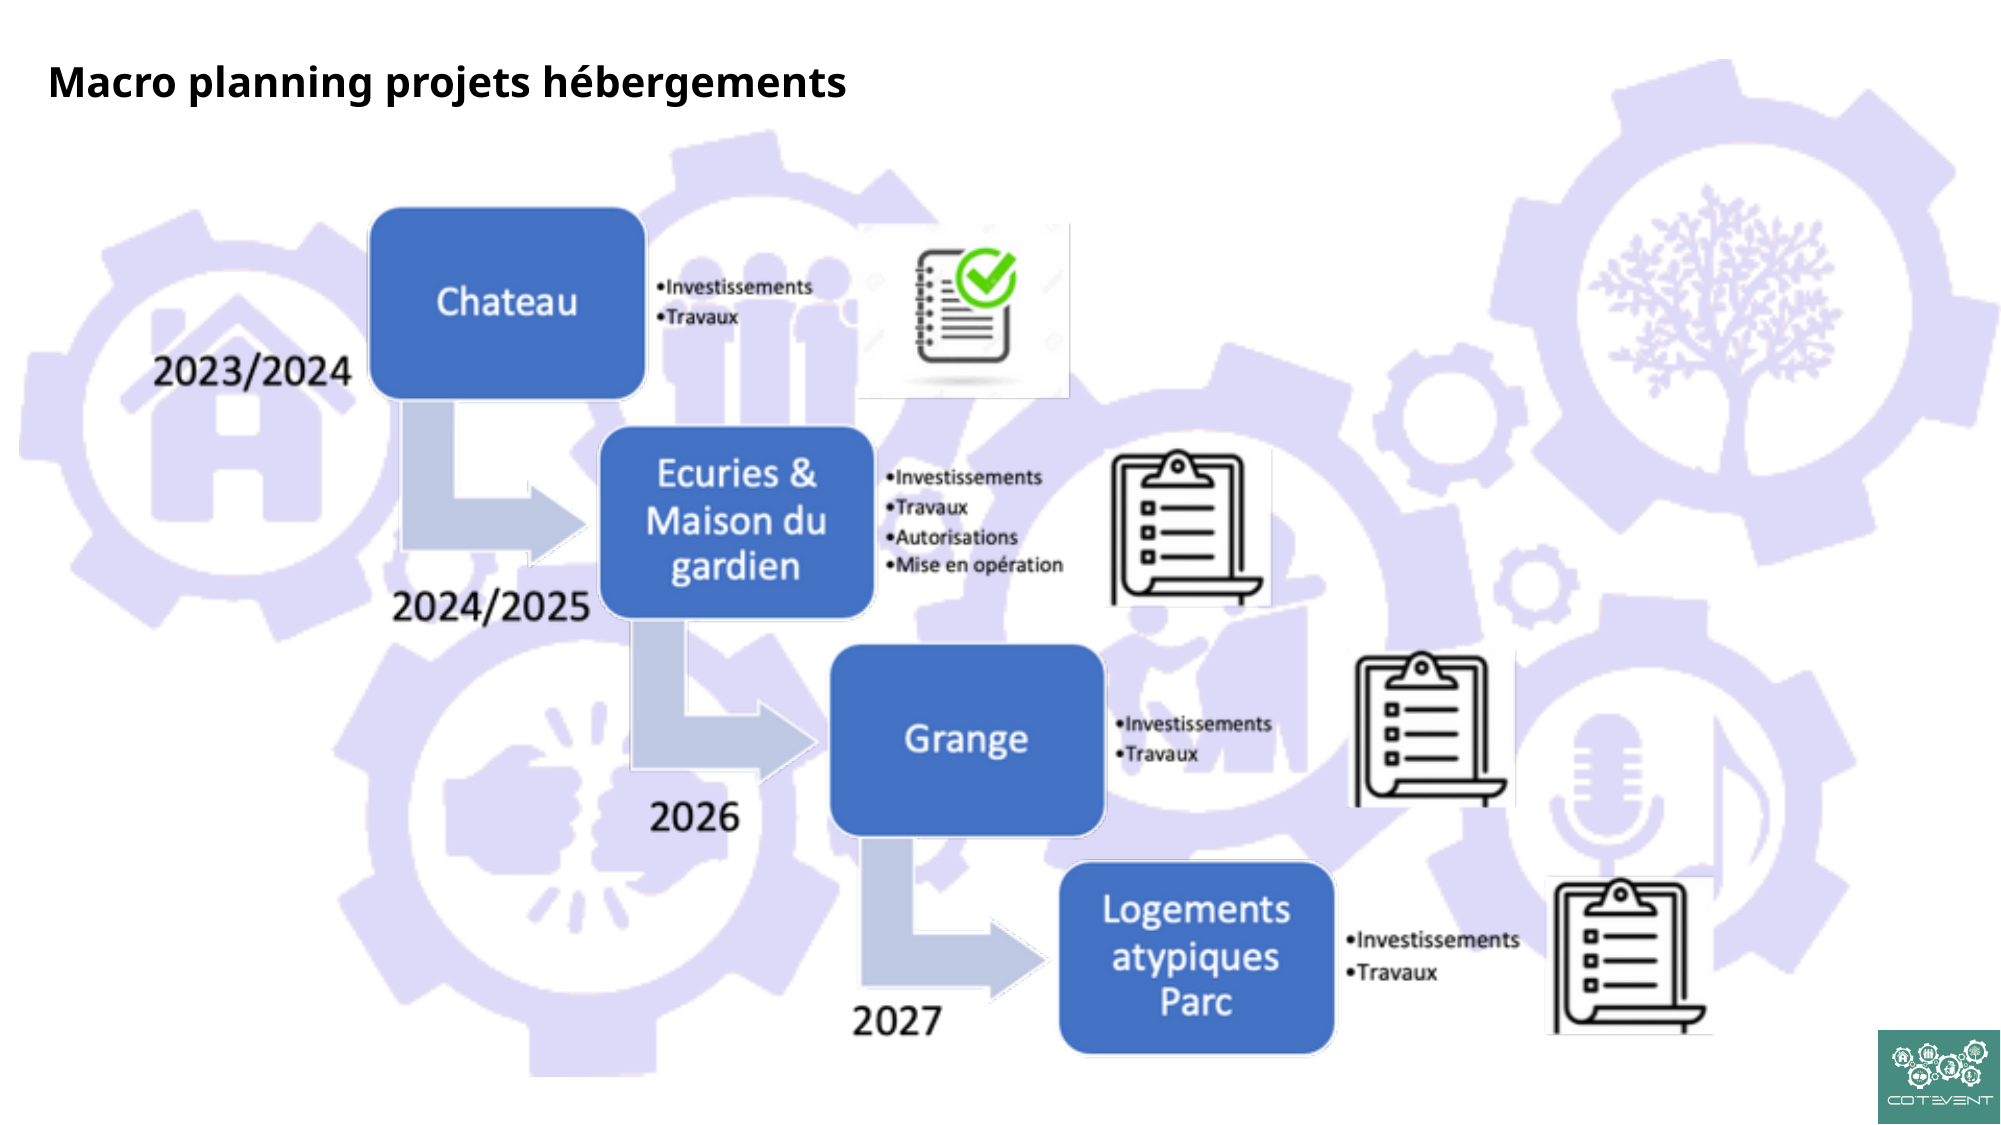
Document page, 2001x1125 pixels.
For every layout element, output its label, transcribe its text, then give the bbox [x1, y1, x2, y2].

text_box Macro planning projets hébergements [32, 48, 2000, 114]
picture [128, 201, 1779, 1077]
picture [1878, 1030, 2001, 1124]
